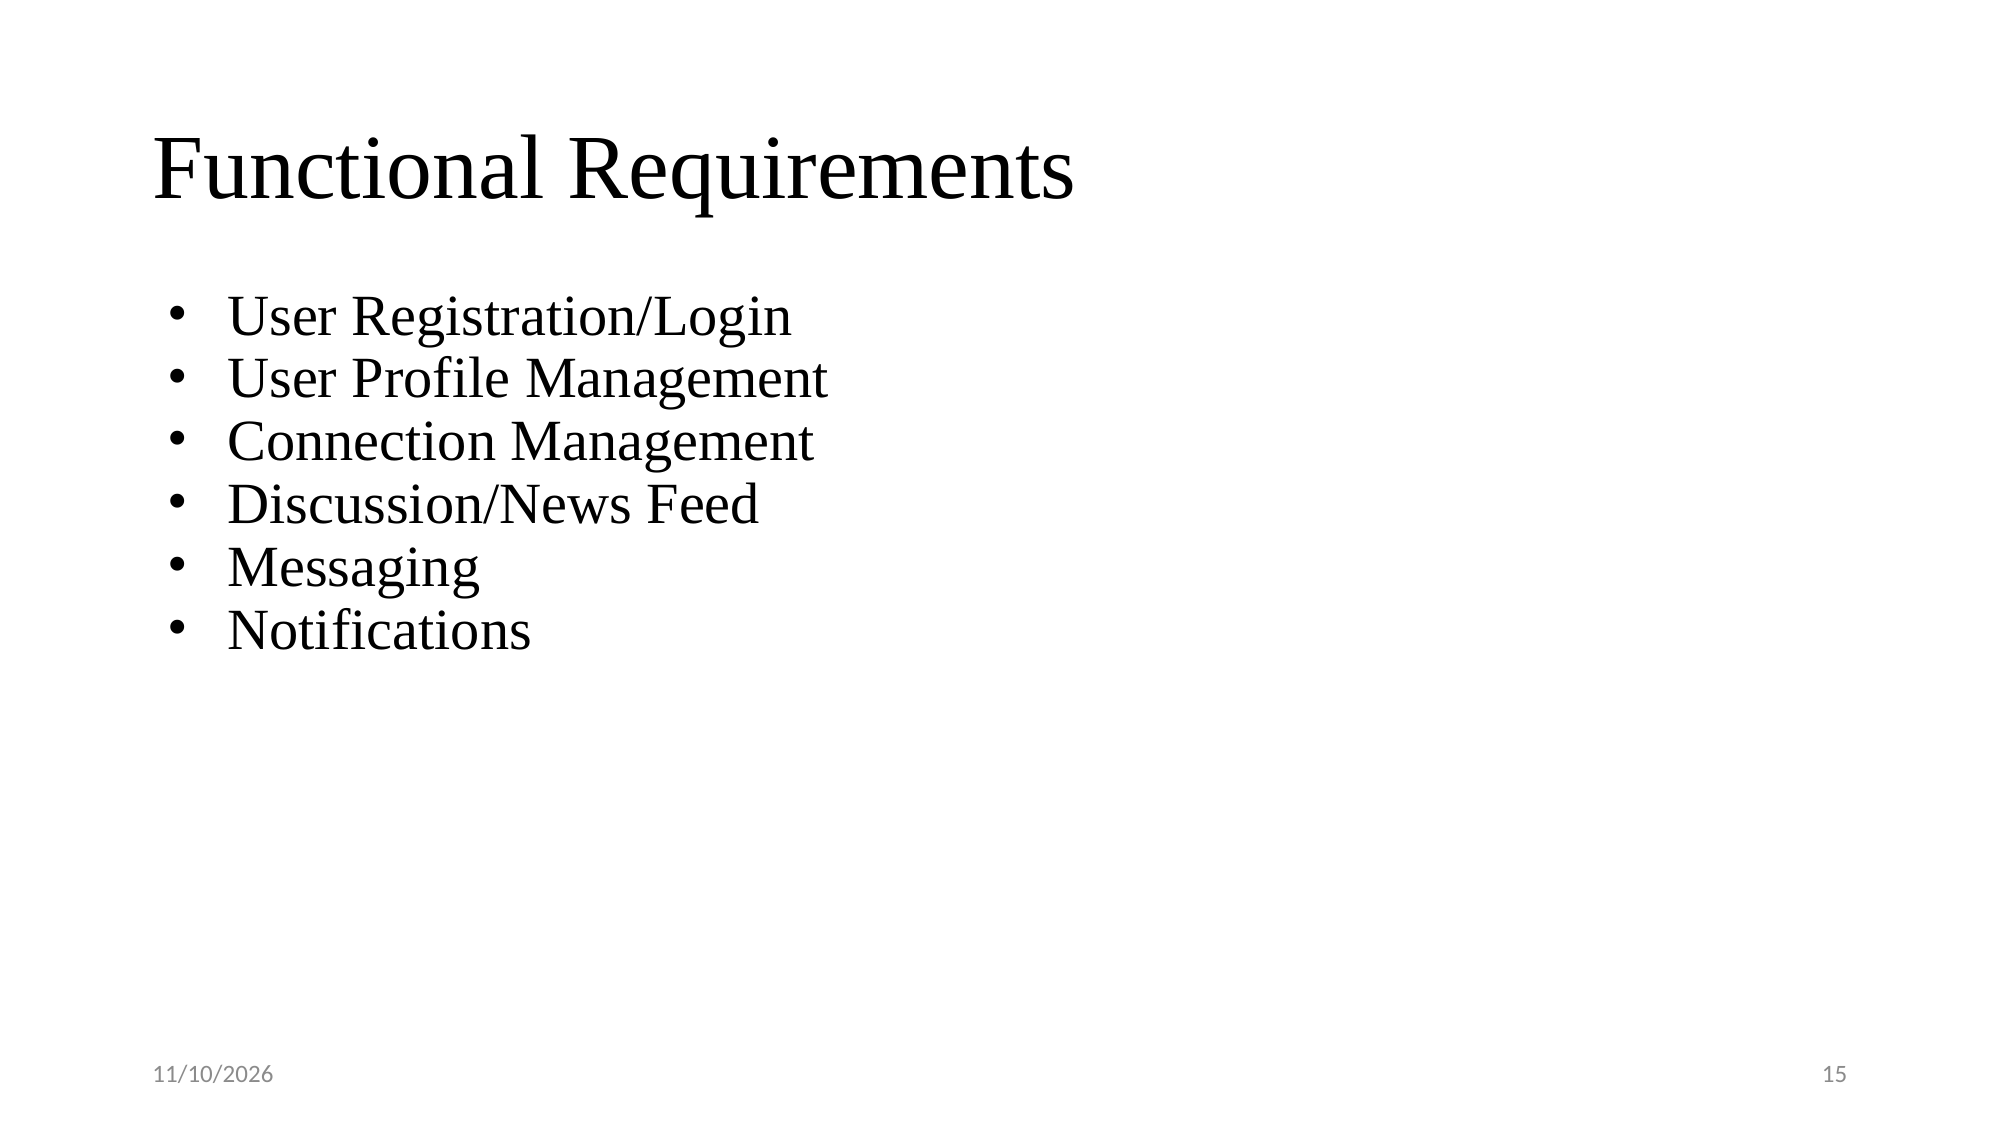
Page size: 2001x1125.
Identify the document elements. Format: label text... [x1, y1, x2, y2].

title Functional Requirements [137, 59, 1863, 277]
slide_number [137, 1042, 588, 1103]
list User Registration/Login User Profile Management Connection Management Discussion/News Feed Messaging Notifications [137, 277, 1863, 992]
slide_number 14 [1412, 1042, 1863, 1103]
